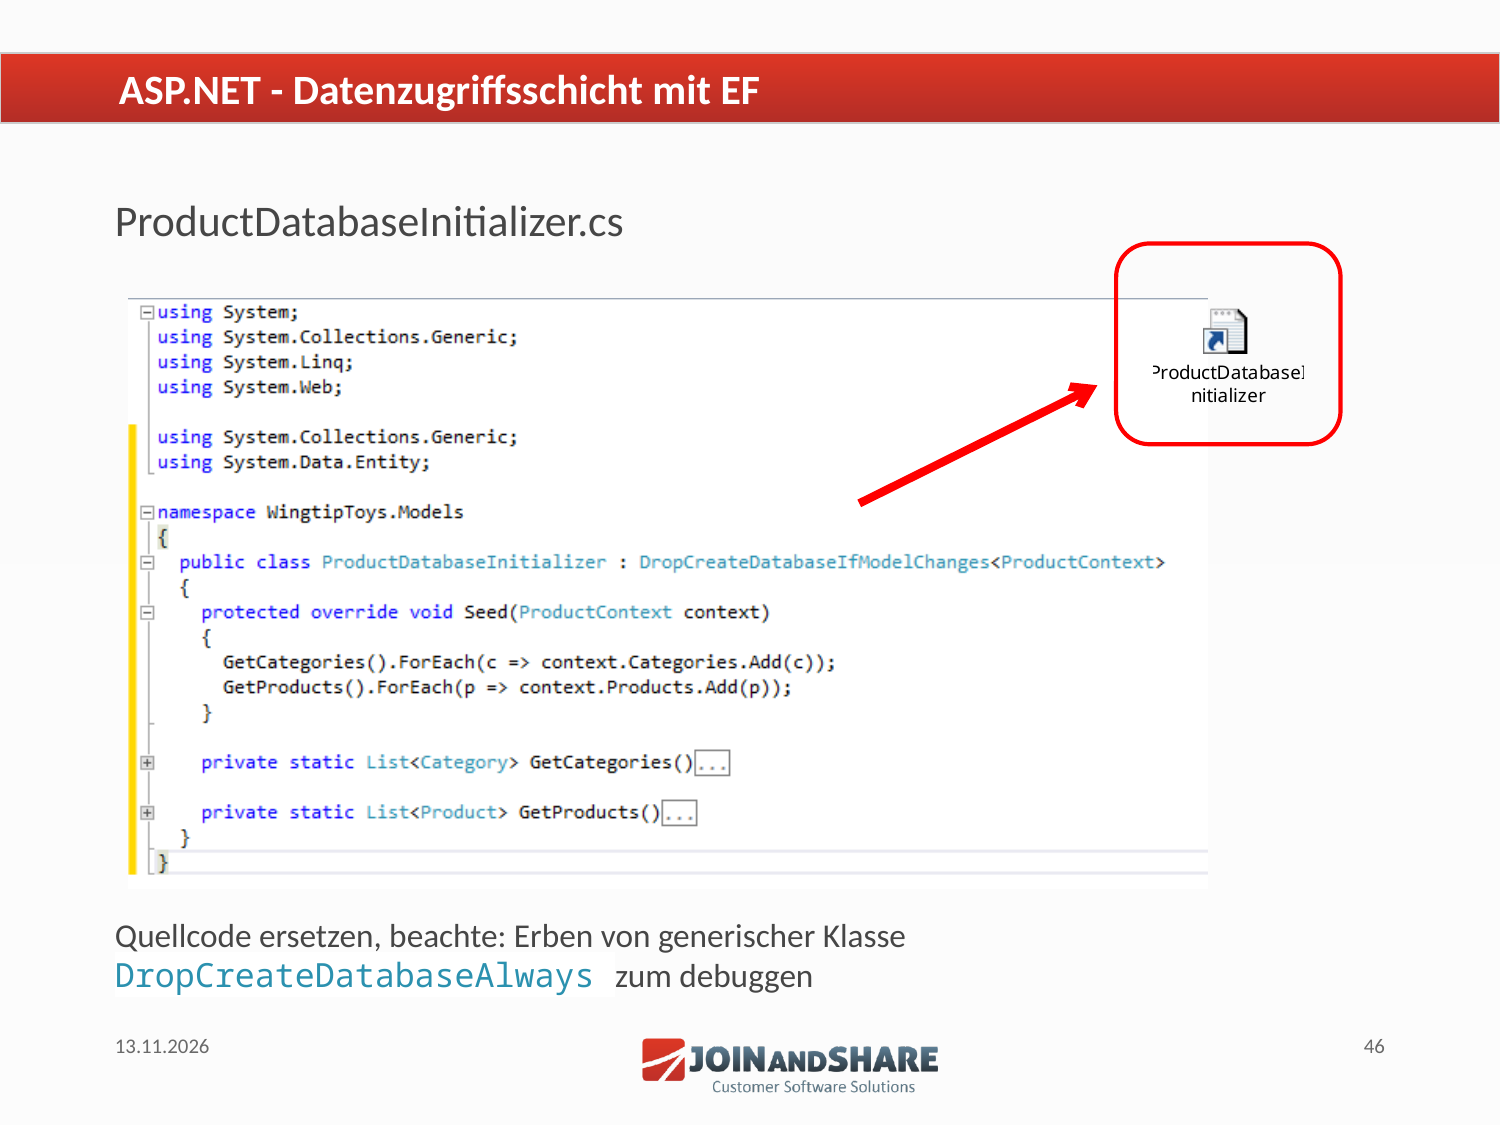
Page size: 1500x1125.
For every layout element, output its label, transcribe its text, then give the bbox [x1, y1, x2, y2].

text_box [1116, 243, 1341, 445]
list ProductDatabaseInitializer.cs Quellcode ersetzen, beachte: Erben von generischer Klasse DropCreateDatabaseAlways zum debuggen [99, 187, 1400, 1000]
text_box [1153, 302, 1304, 430]
slide_number 46 [1237, 1024, 1401, 1101]
picture [624, 1037, 938, 1096]
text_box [859, 385, 1098, 504]
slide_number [99, 1024, 401, 1101]
picture [128, 298, 1208, 890]
title ASP.NET - Datenzugriffsschicht mit EF [94, 53, 1413, 124]
